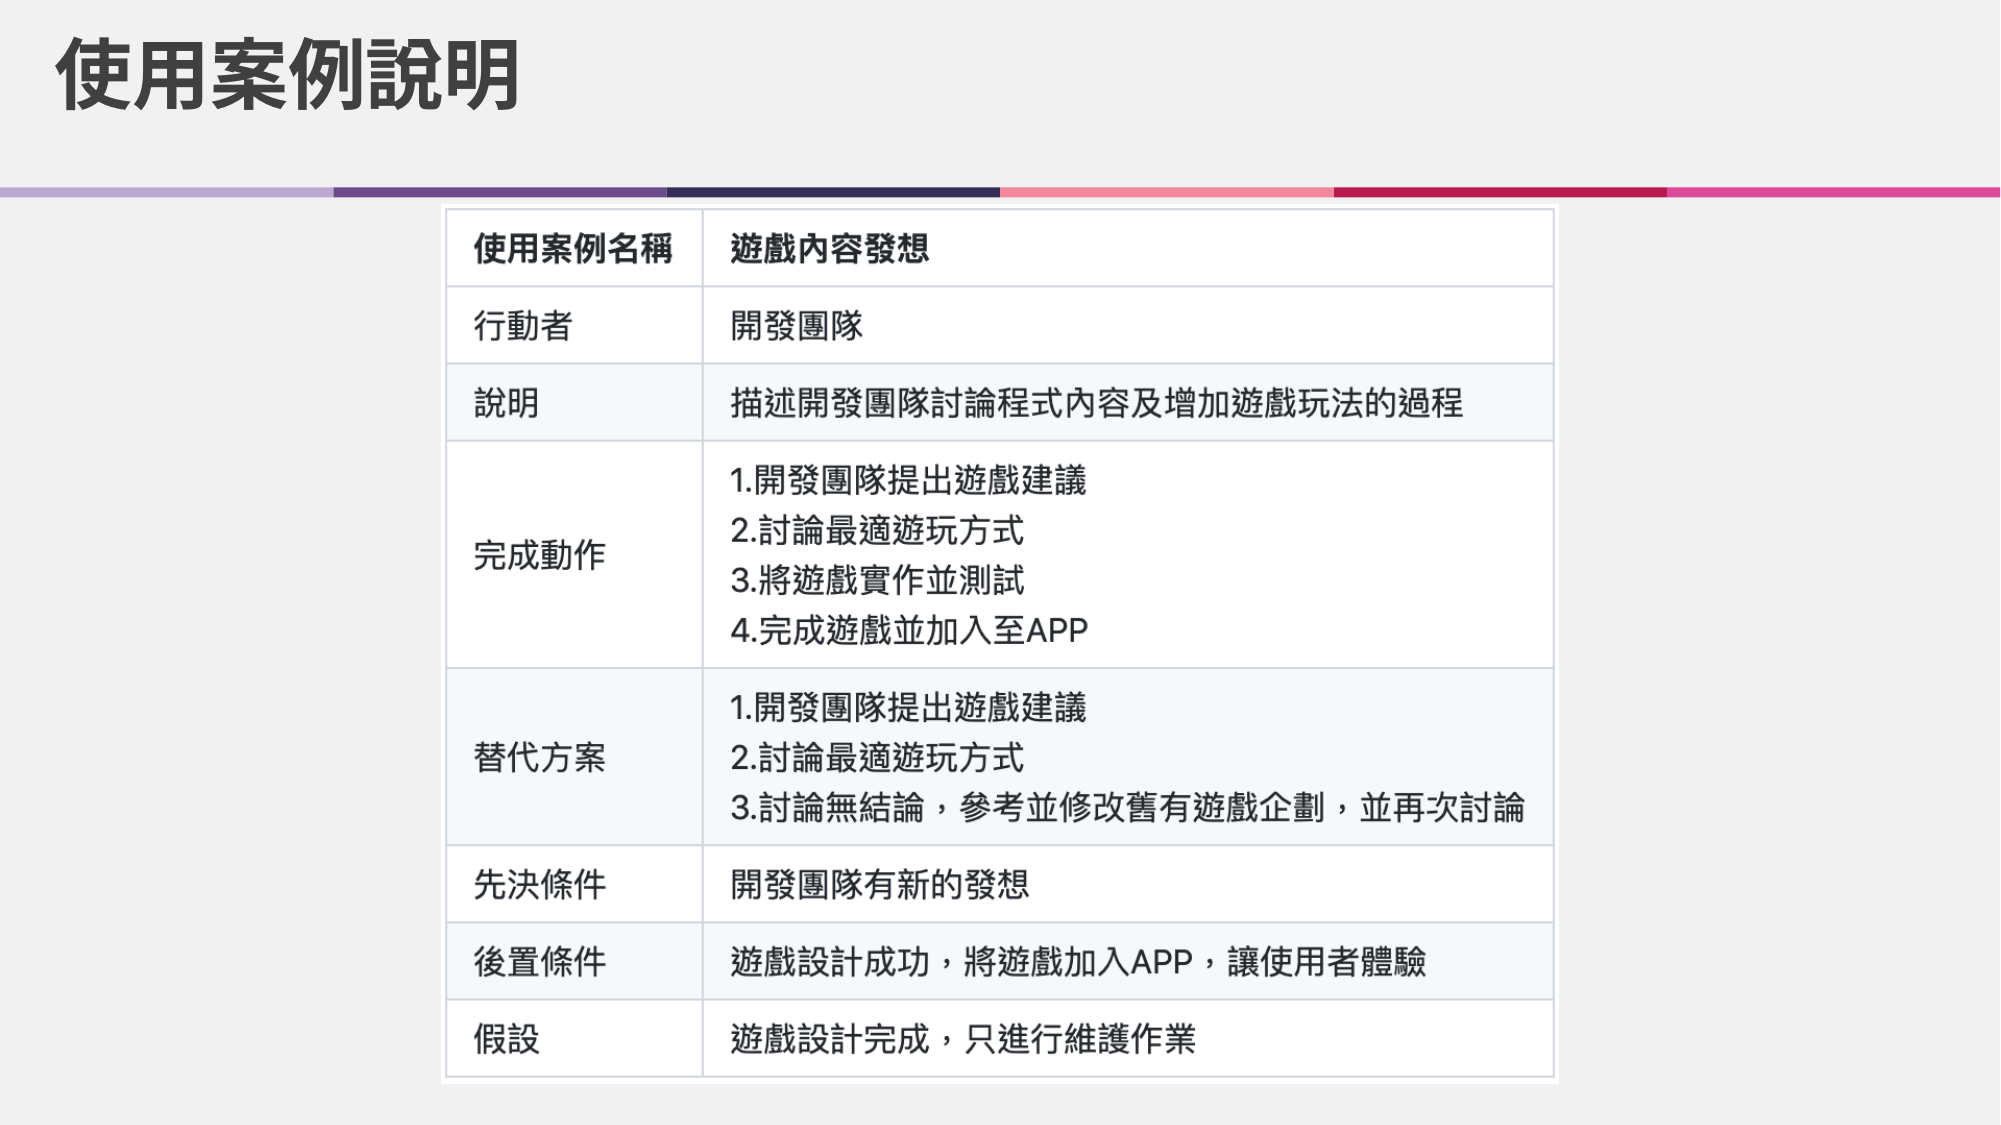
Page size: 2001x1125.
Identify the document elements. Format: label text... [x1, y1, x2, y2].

list 使用案例說明 [55, 26, 1882, 118]
picture [441, 204, 1559, 1084]
